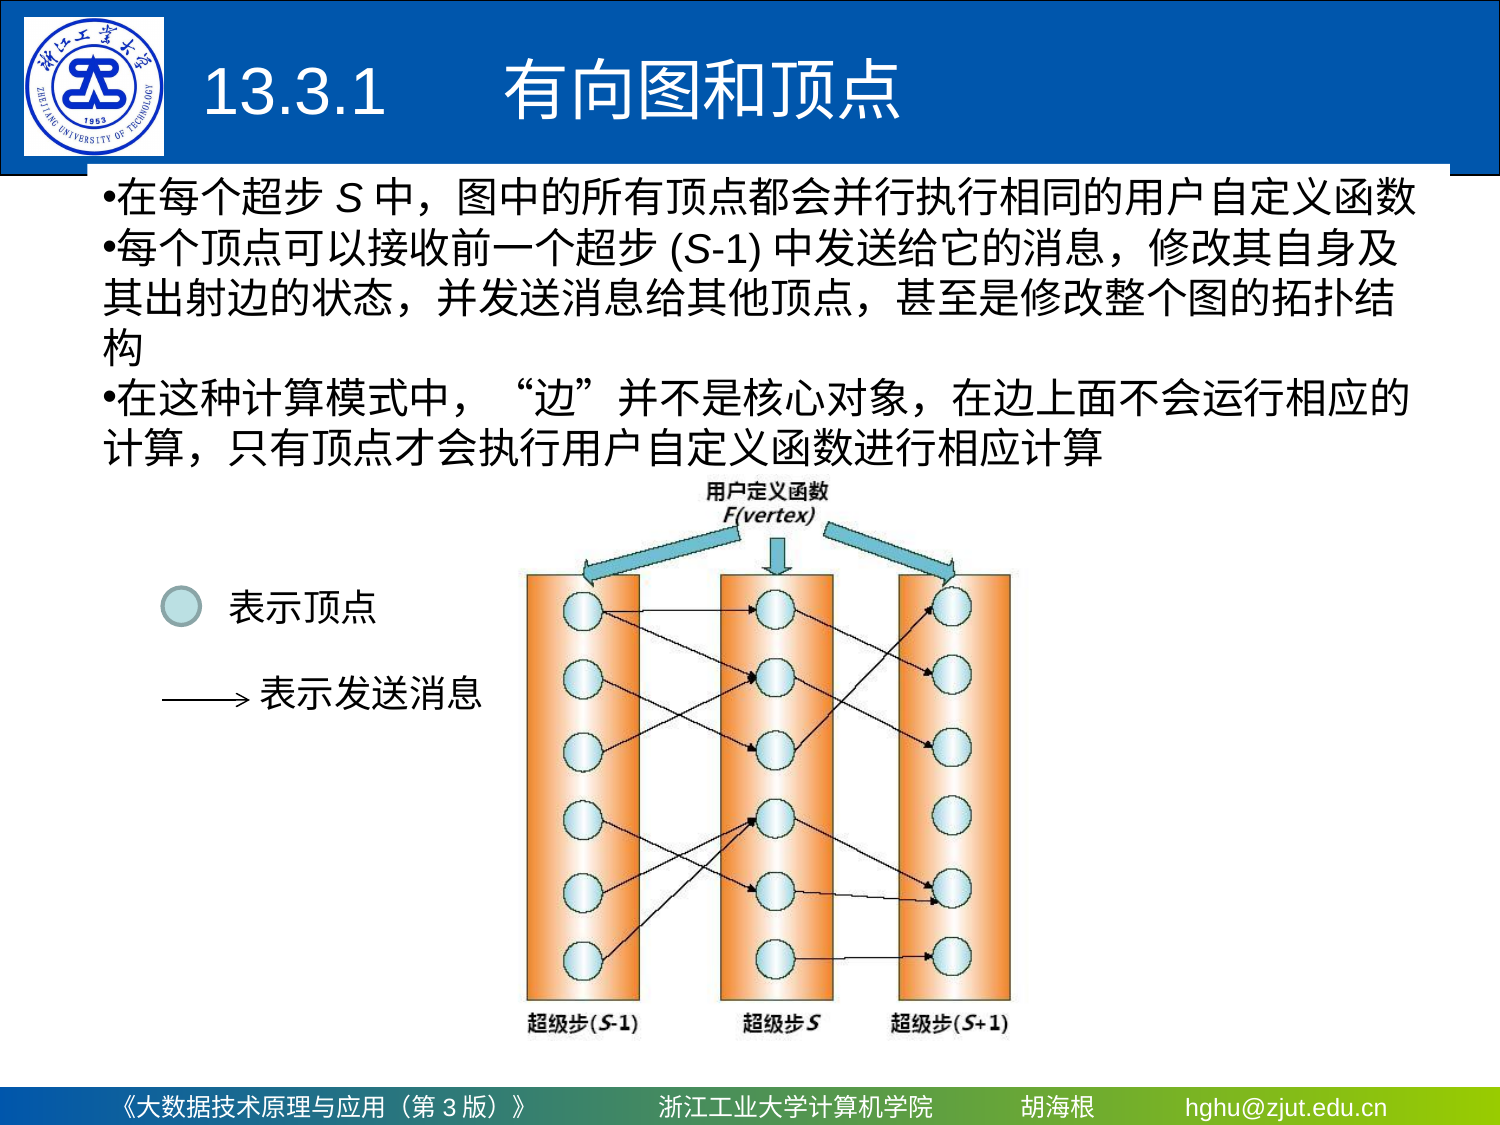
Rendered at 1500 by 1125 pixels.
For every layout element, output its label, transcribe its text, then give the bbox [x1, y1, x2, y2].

text_box [160, 585, 203, 628]
text_box 在每个超步S中，图中的所有顶点都会并行执行相同的用户自定义函数 每个顶点可以接收前一个超步(S-1)中发送给它的消息，修改其自身及其出射边的状态，并发送消息给其他顶点，甚至是修改整个图的拓扑结构 在这种计算模式中，“边”并不是核心对象，在边上面不会运行相应的计算，只有顶点才会执行用户自定义函数进行相应计算 [87, 163, 1450, 479]
title 13.3.1 有向图和顶点 [187, 12, 1500, 163]
picture [24, 17, 164, 156]
text_box 表示顶点 [213, 576, 394, 637]
text_box 表示发送消息 [244, 662, 494, 723]
picture [499, 474, 1038, 1061]
